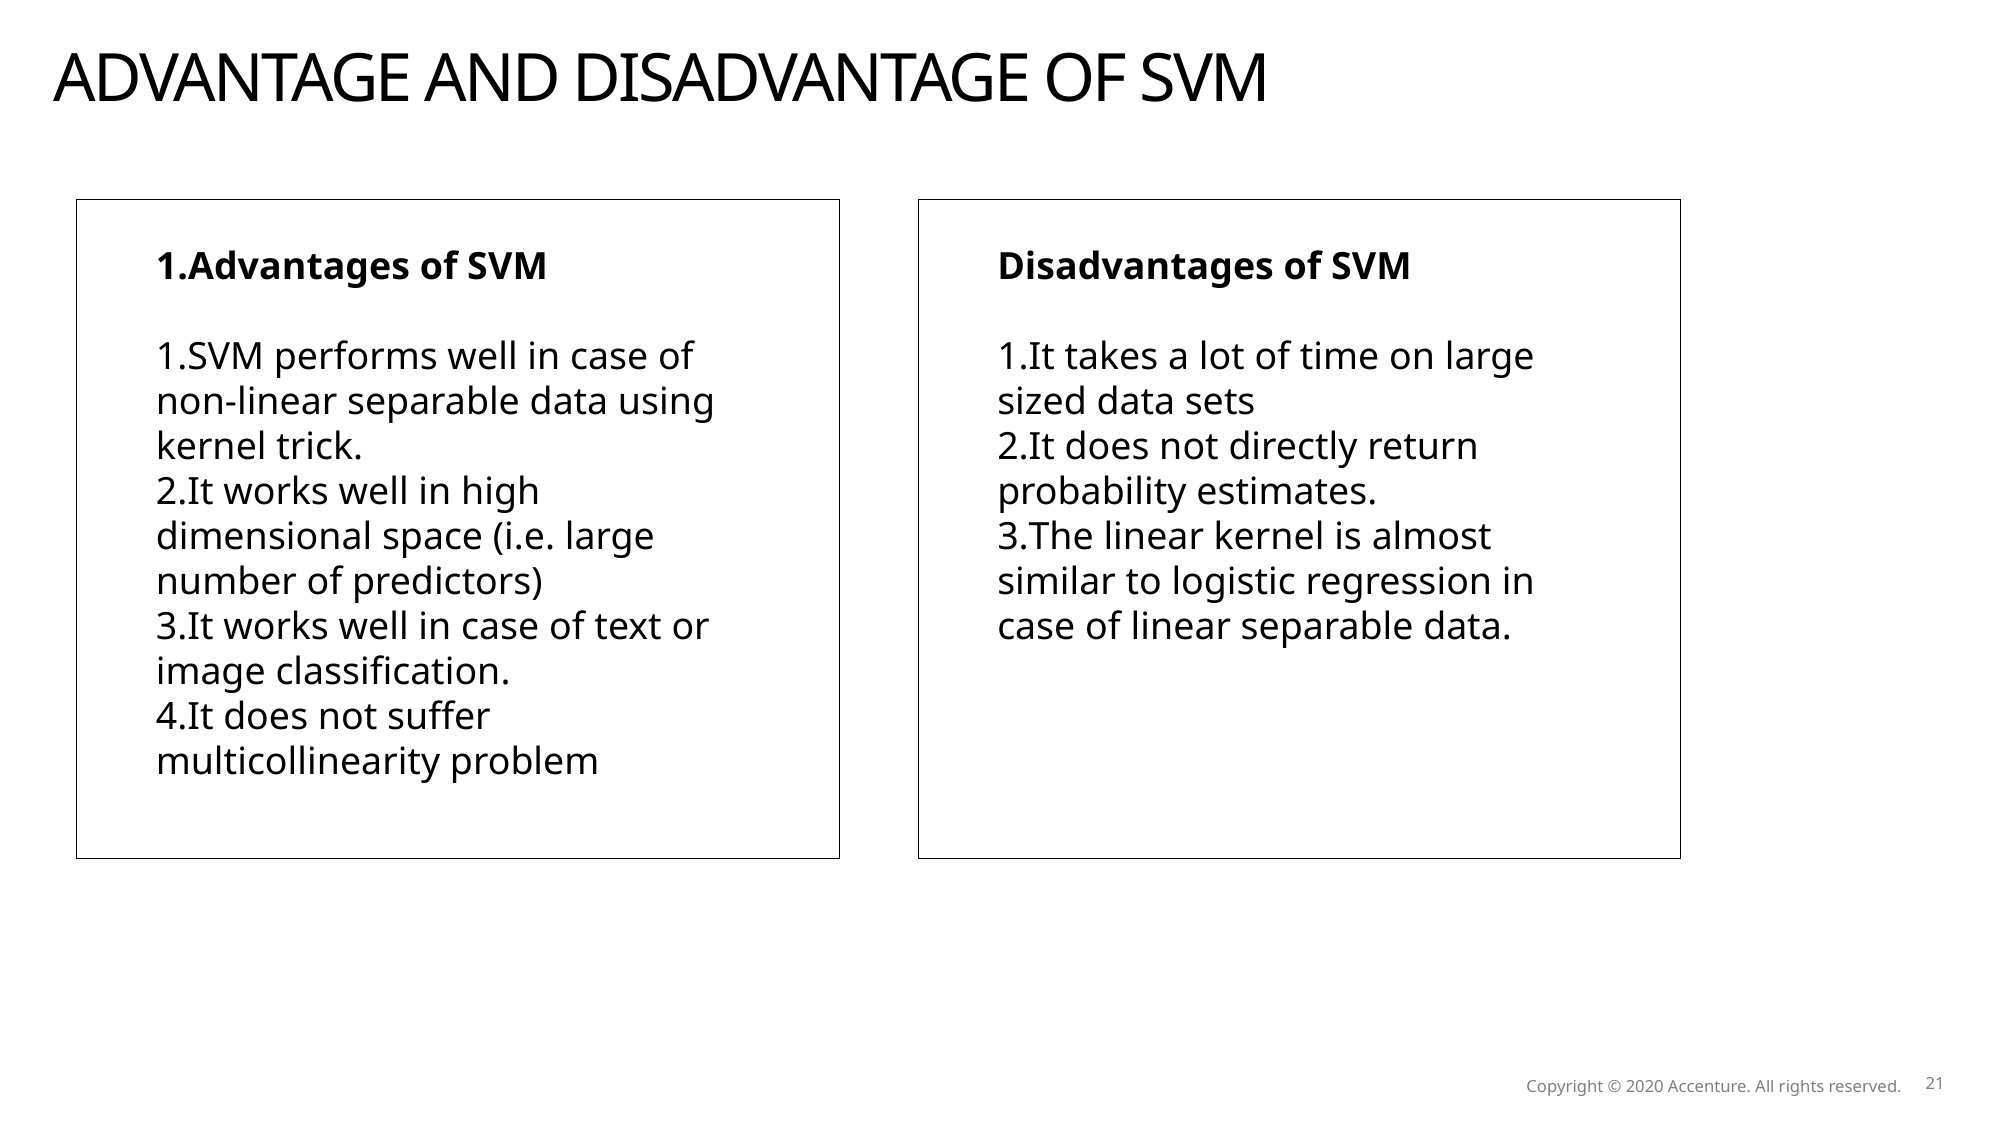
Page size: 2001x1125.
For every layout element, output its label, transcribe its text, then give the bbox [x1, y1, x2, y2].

text_box Advantages of SVM 1.SVM performs well in case of non-linear separable data using kernel trick. 2.It works well in high dimensional space (i.e. large number of predictors) 3.It works well in case of text or image classification. 4.It does not suffer multicollinearity problem [141, 234, 775, 790]
text_box Disadvantages of SVM It takes a lot of time on large sized data sets It does not directly return probability estimates. The linear kernel is almost similar to logistic regression in case of linear separable data. [982, 234, 1617, 655]
text_box [76, 199, 840, 859]
text_box Advantage and disadvantage of svm [39, 43, 1929, 108]
text_box [918, 199, 1681, 859]
